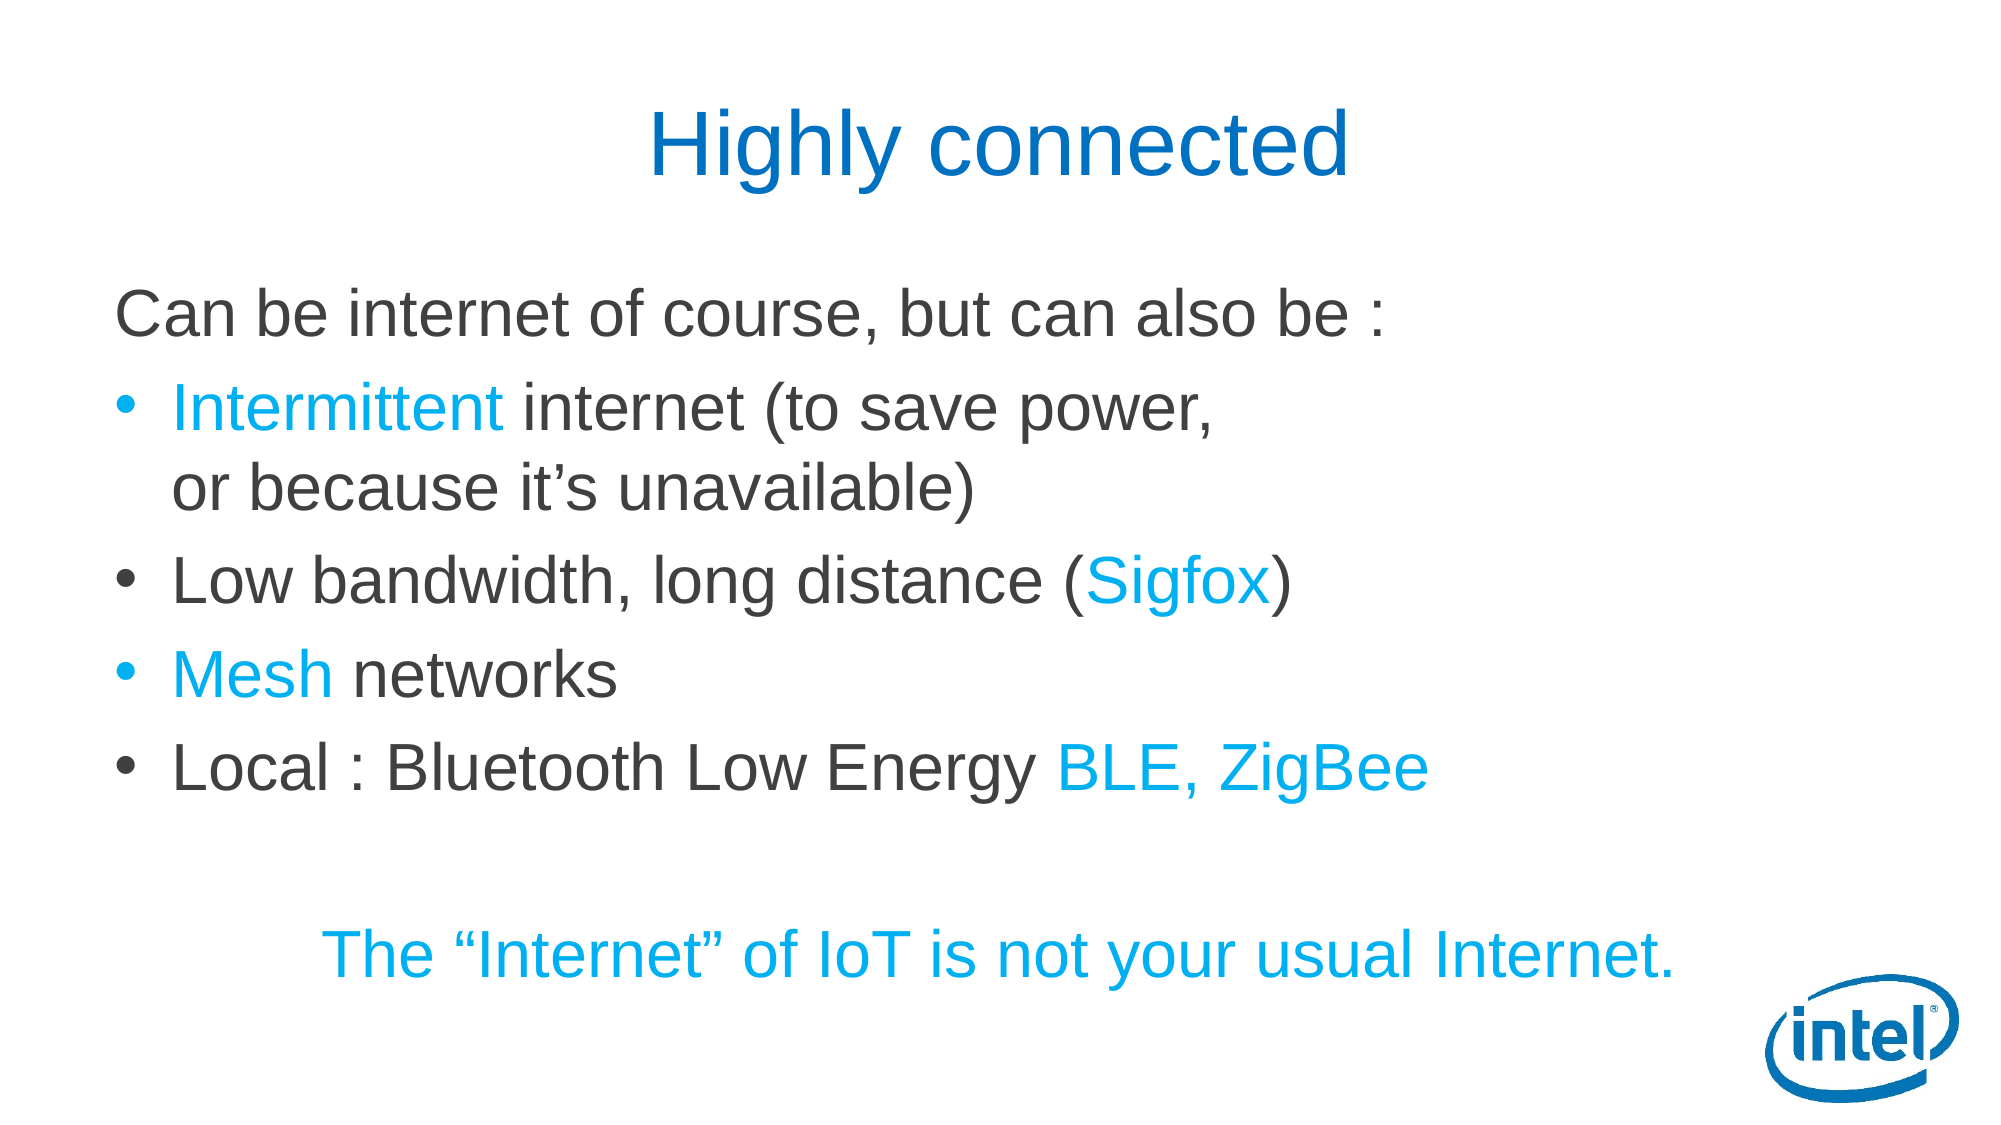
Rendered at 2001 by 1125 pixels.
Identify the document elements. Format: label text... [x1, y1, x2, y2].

picture [1765, 974, 1959, 1103]
list Can be internet of course, but can also be : Intermittent internet (to save power, or because it’s unavailable) Low bandwidth, long distance (Sigfox) Mesh networks Local : Bluetooth Low Energy BLE, ZigBee The “Internet” of IoT is not your usual Internet. [99, 262, 1900, 1063]
title Highly connected [99, 45, 1900, 233]
